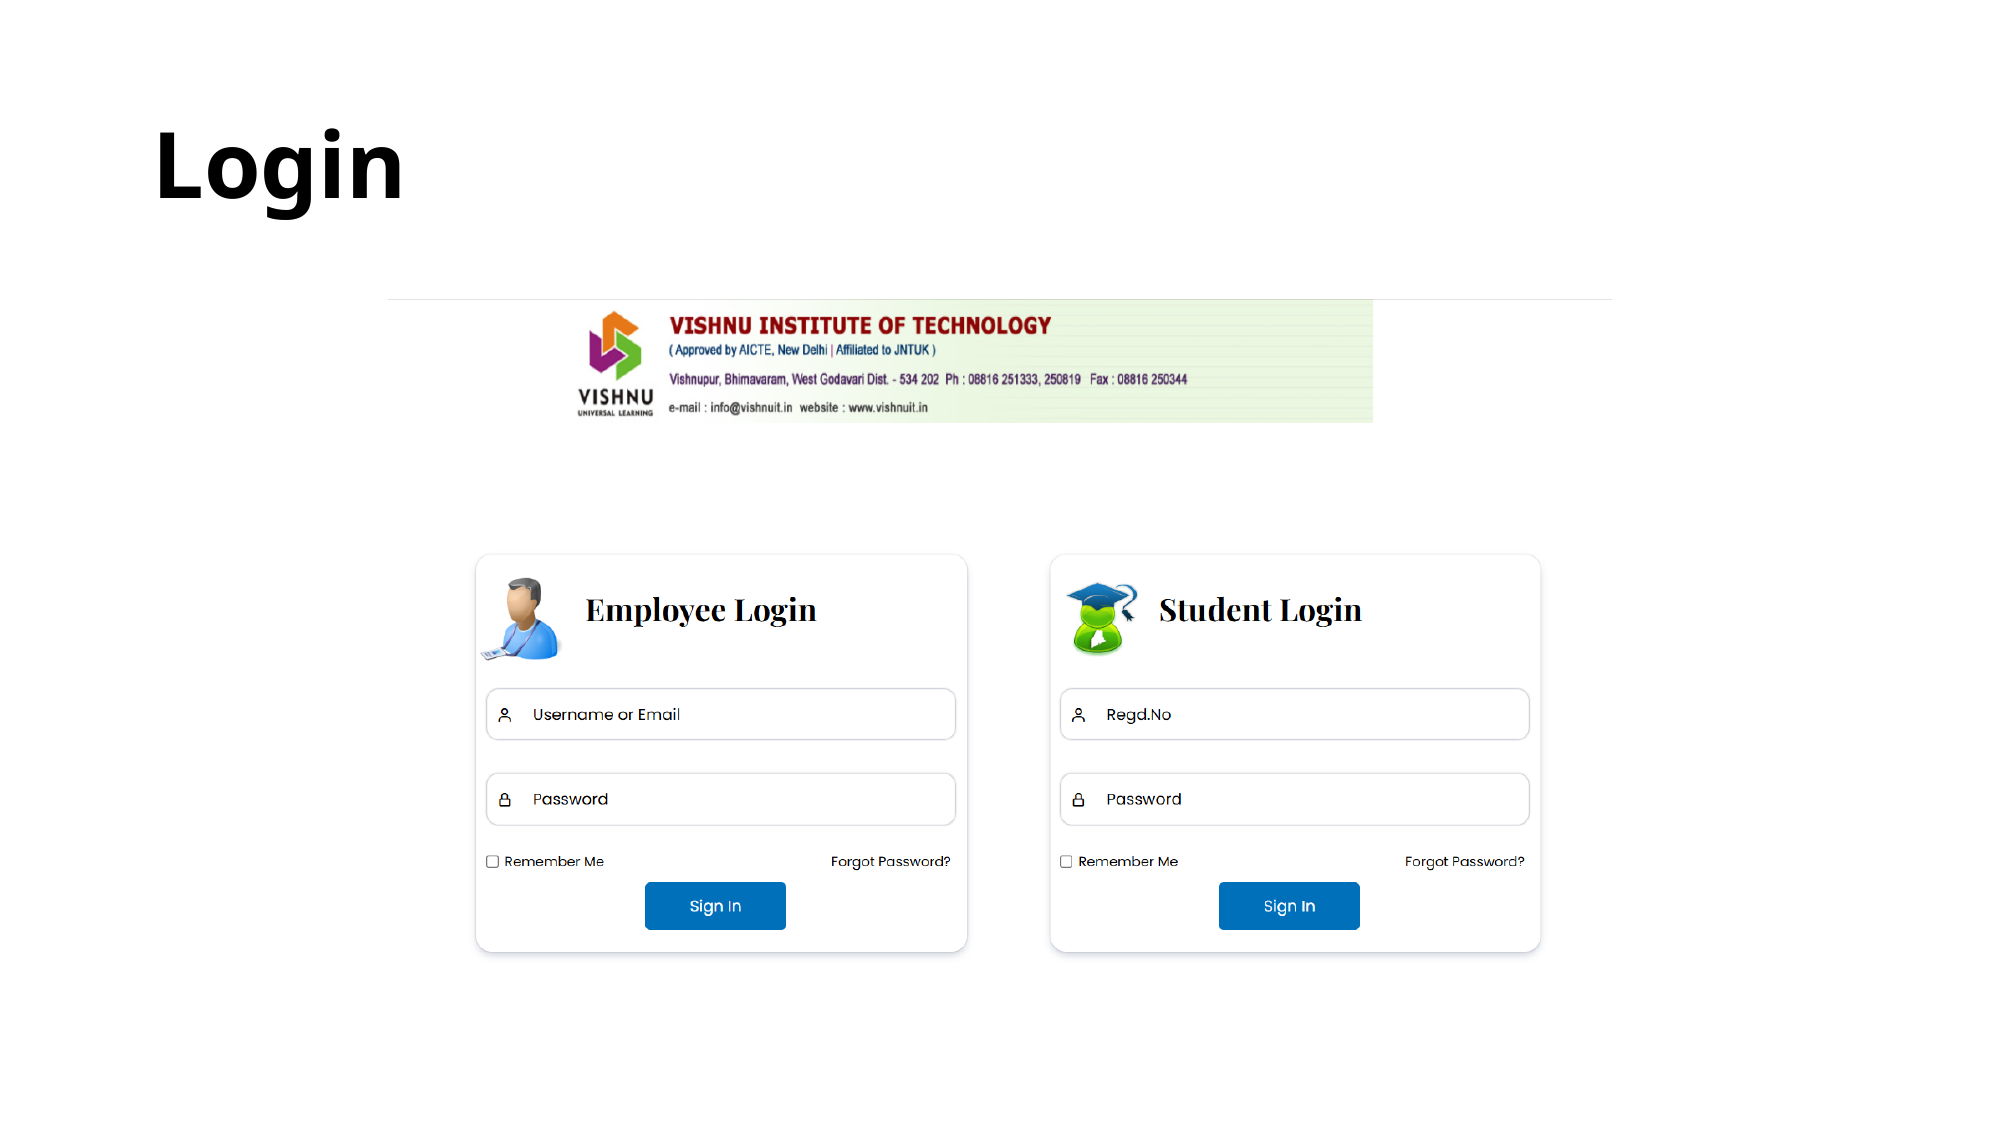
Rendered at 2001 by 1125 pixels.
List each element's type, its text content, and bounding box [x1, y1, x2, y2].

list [388, 299, 1611, 1014]
title Login [137, 59, 1863, 278]
